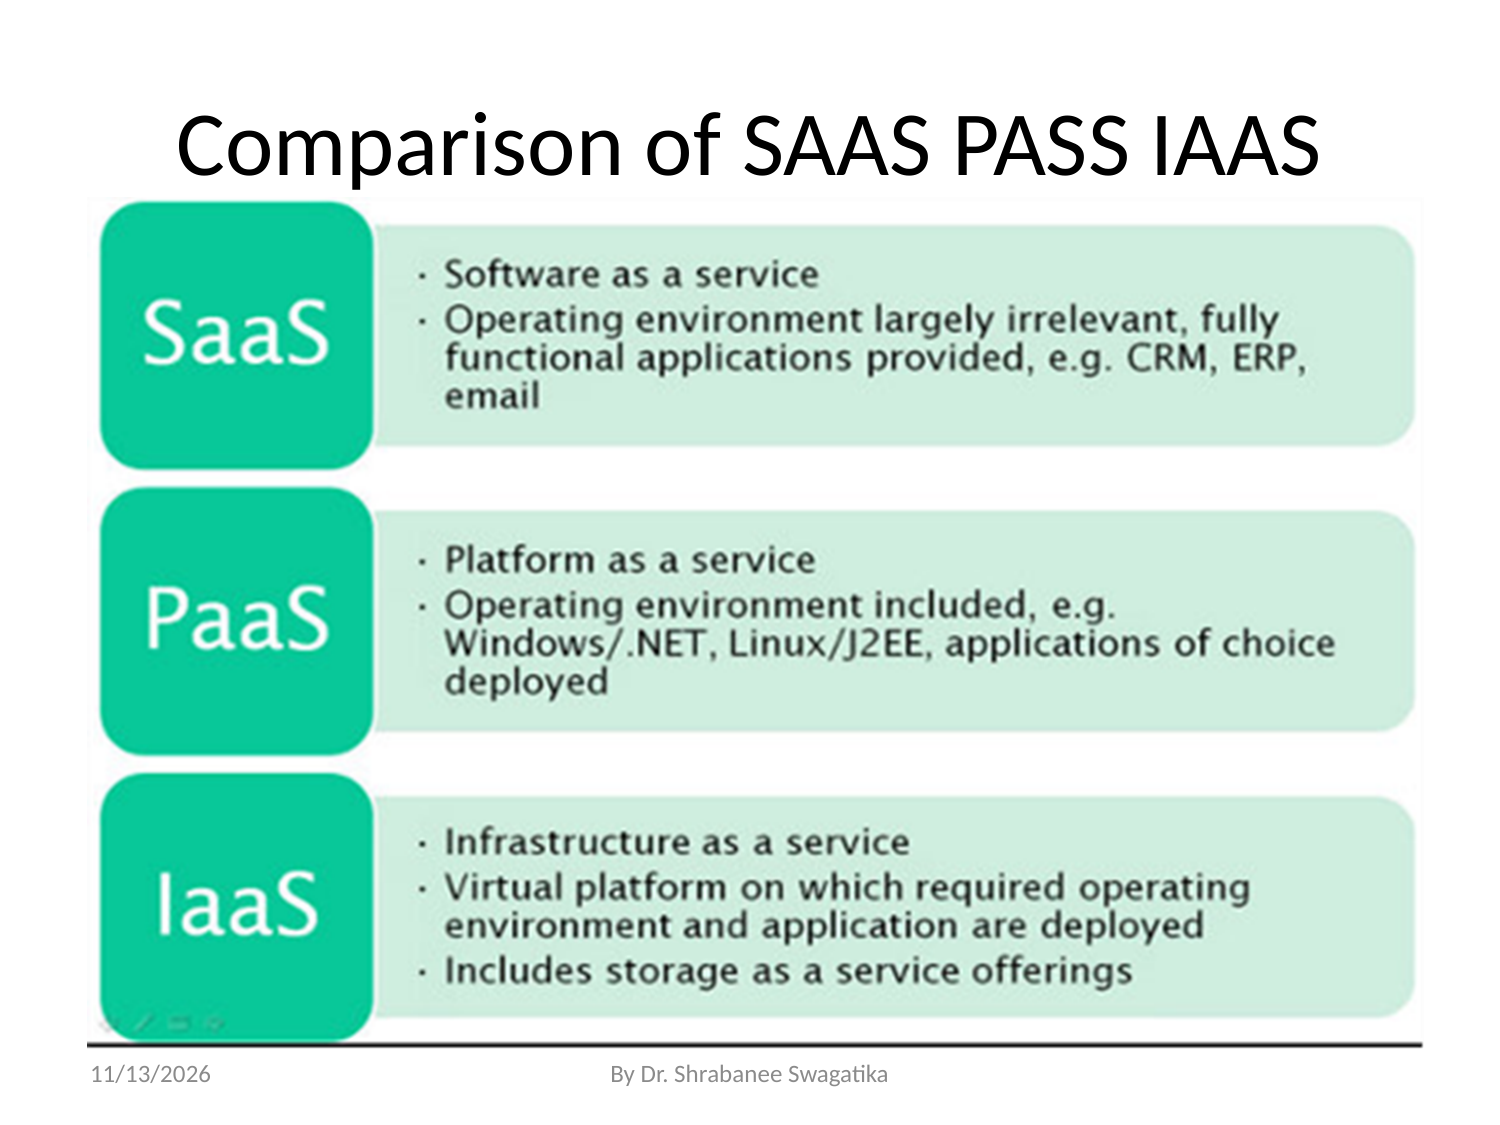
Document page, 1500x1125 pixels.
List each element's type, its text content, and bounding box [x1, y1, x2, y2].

footer By Dr. Shrabanee Swagatika [512, 1059, 988, 1103]
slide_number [75, 1042, 425, 1103]
picture [87, 197, 1426, 1051]
title Comparison of SAAS PASS IAAS [75, 45, 1425, 233]
